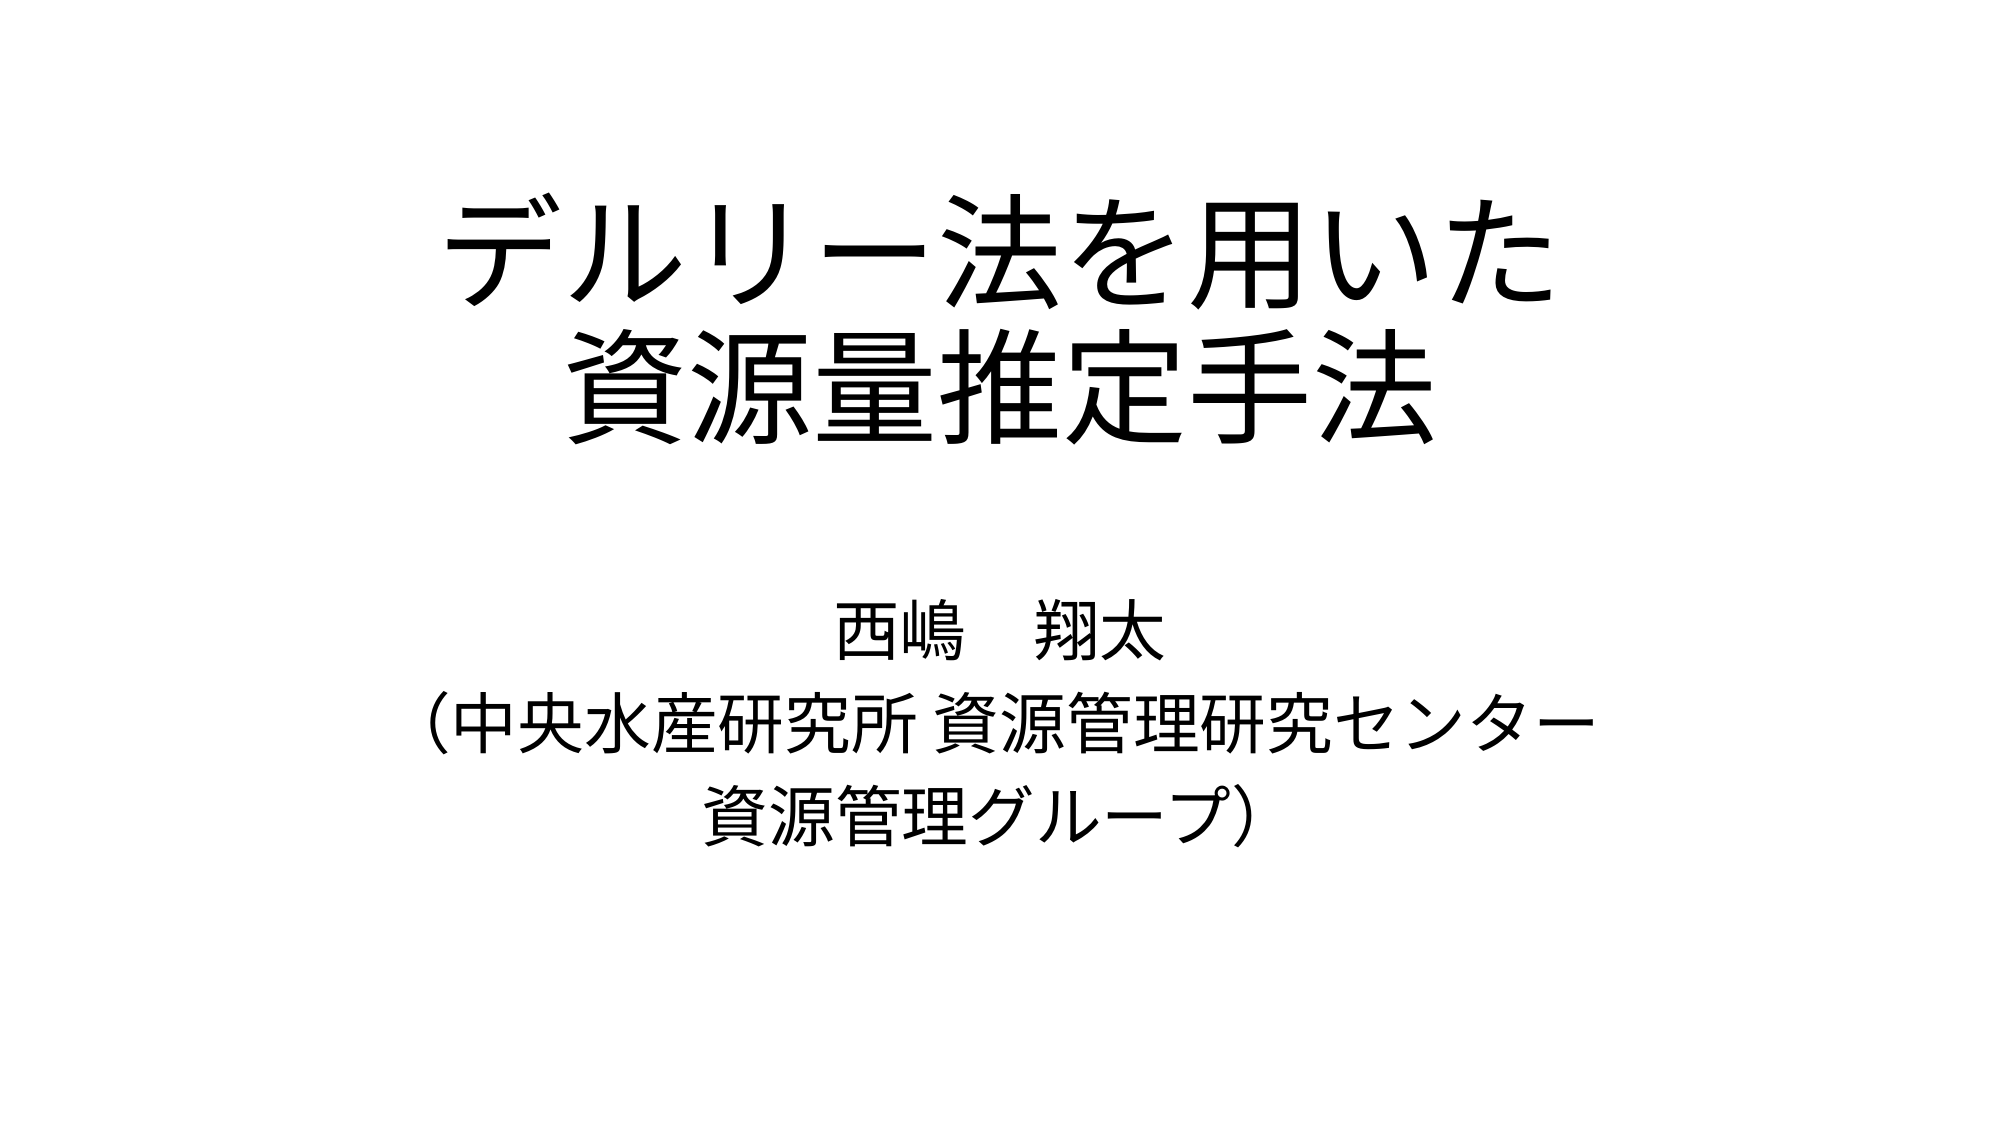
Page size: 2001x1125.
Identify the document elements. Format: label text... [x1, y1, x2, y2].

subtitle 西嶋 翔太 （中央水産研究所 資源管理研究センター 資源管理グループ） [249, 590, 1750, 863]
title デルリー法を用いた 資源量推定手法 [249, 184, 1750, 576]
